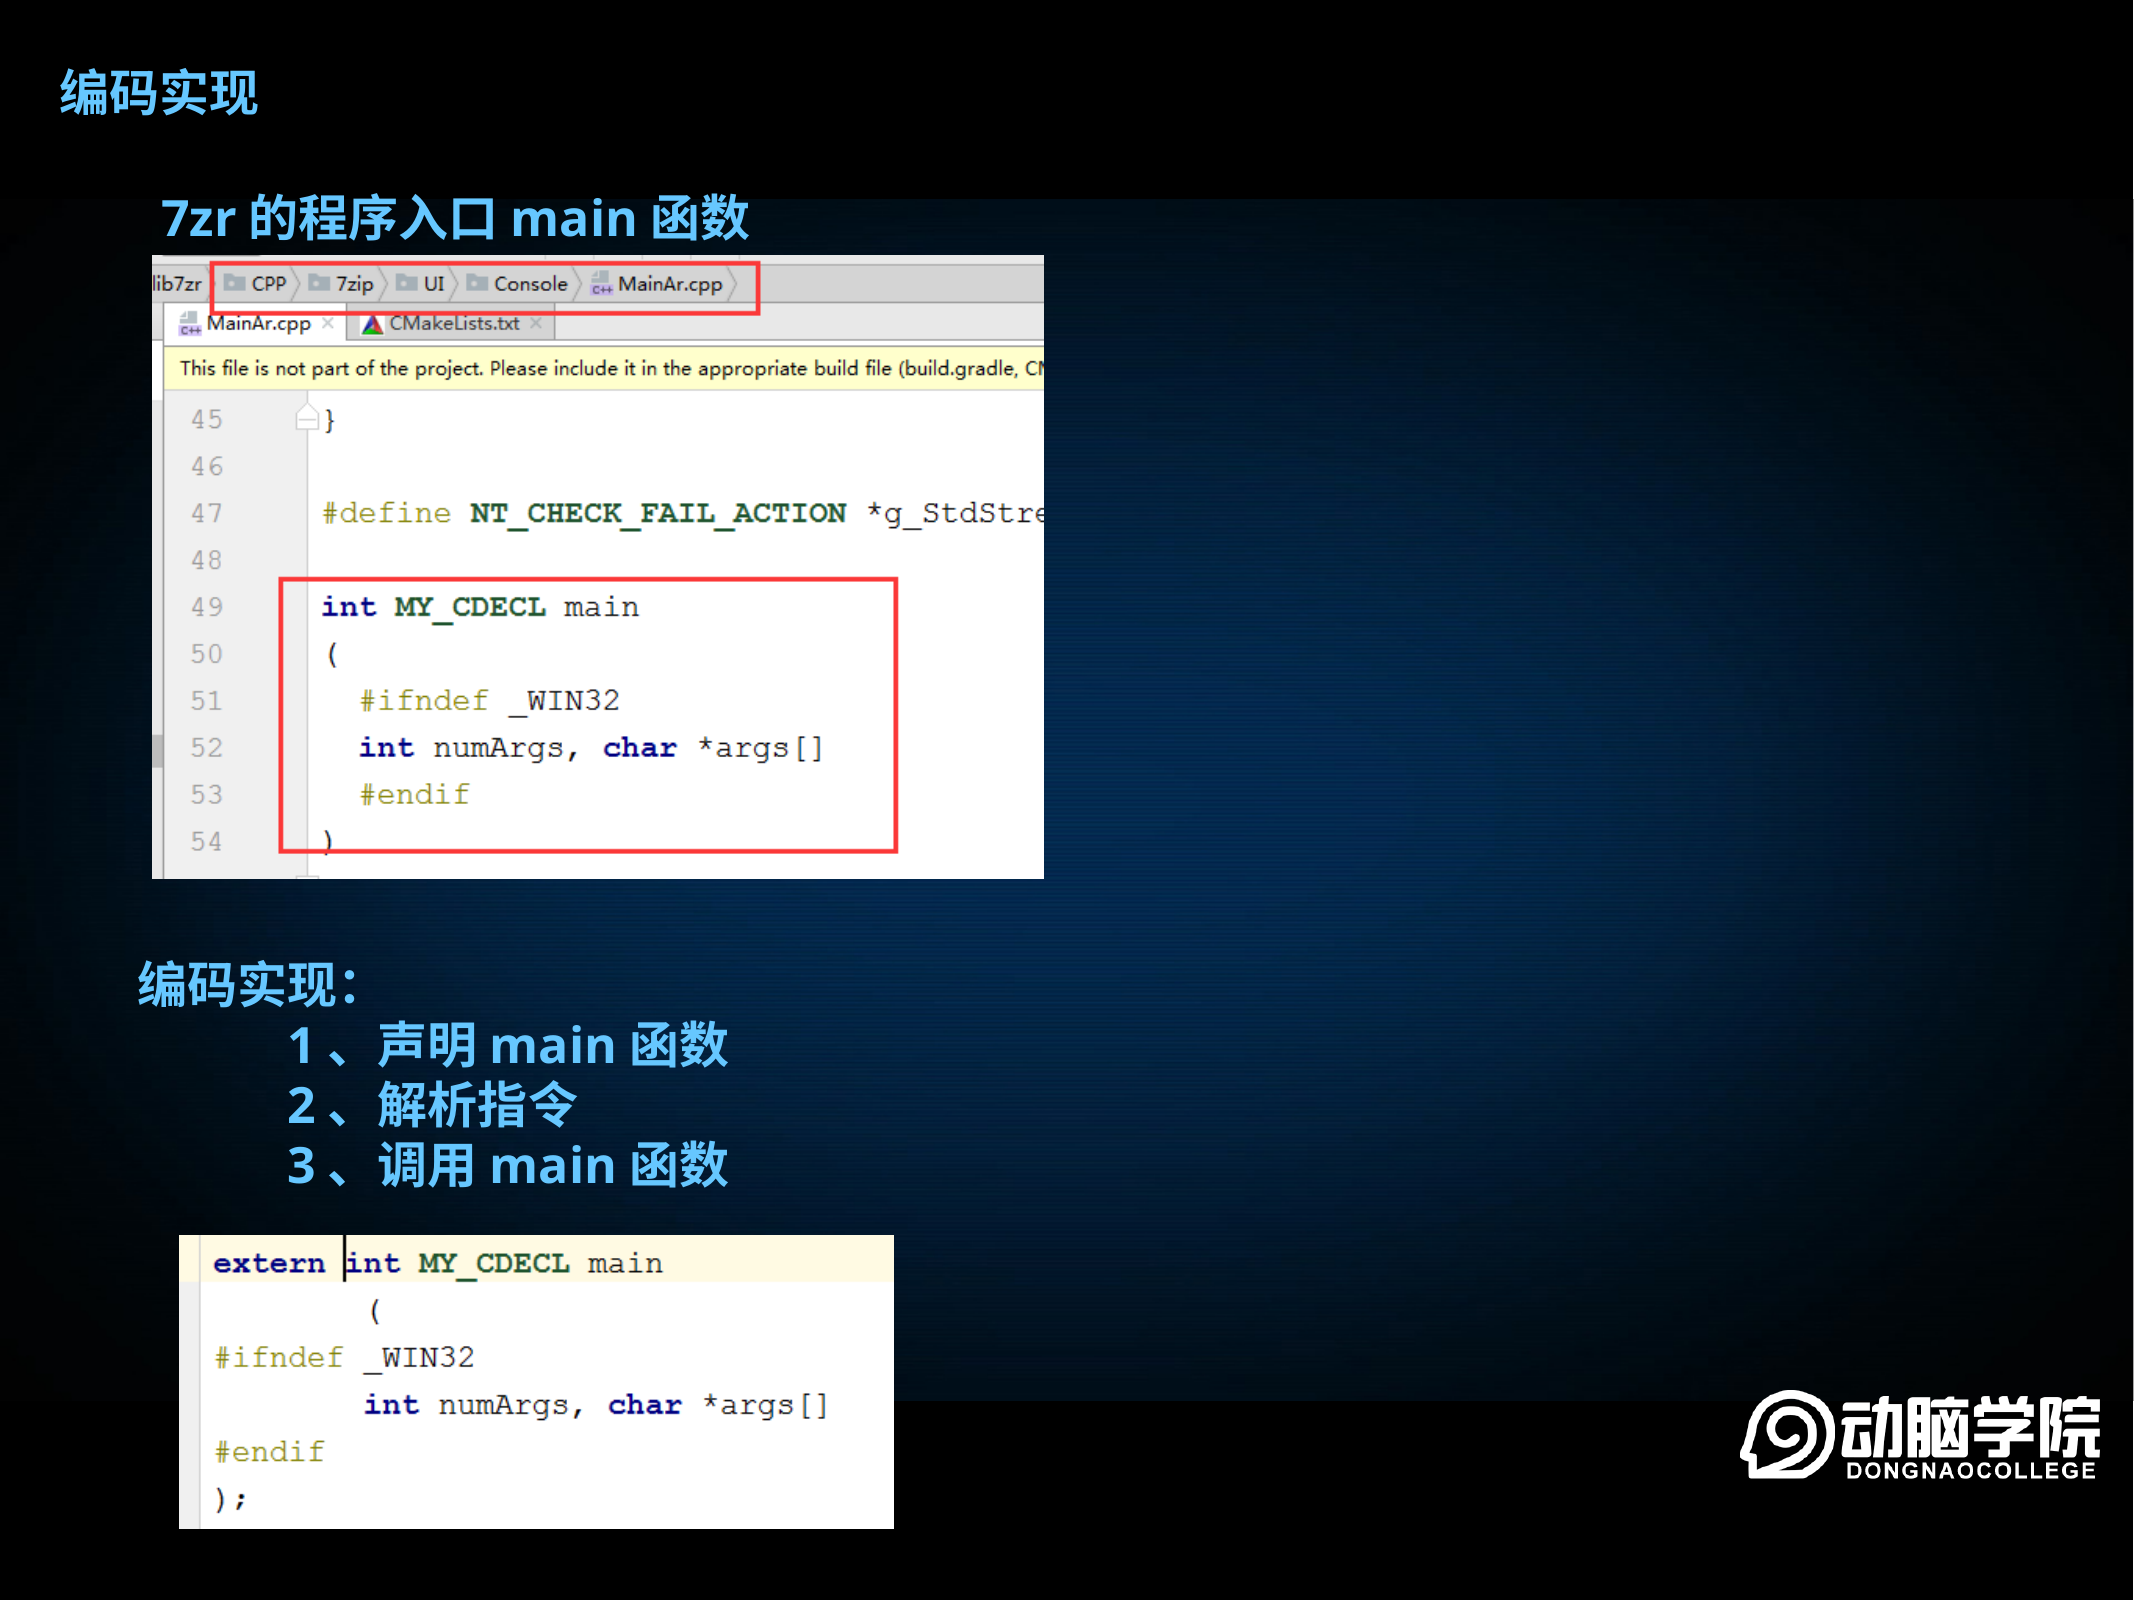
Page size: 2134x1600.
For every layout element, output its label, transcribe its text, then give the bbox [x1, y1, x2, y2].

text_box 7zr的程序入口main函数 [152, 178, 1307, 256]
text_box 编码实现 [51, 53, 269, 130]
text_box 编码实现： 1、声明main函数 2、解析指令 3、调用main函数 [129, 945, 738, 1202]
picture [0, 199, 2134, 1529]
